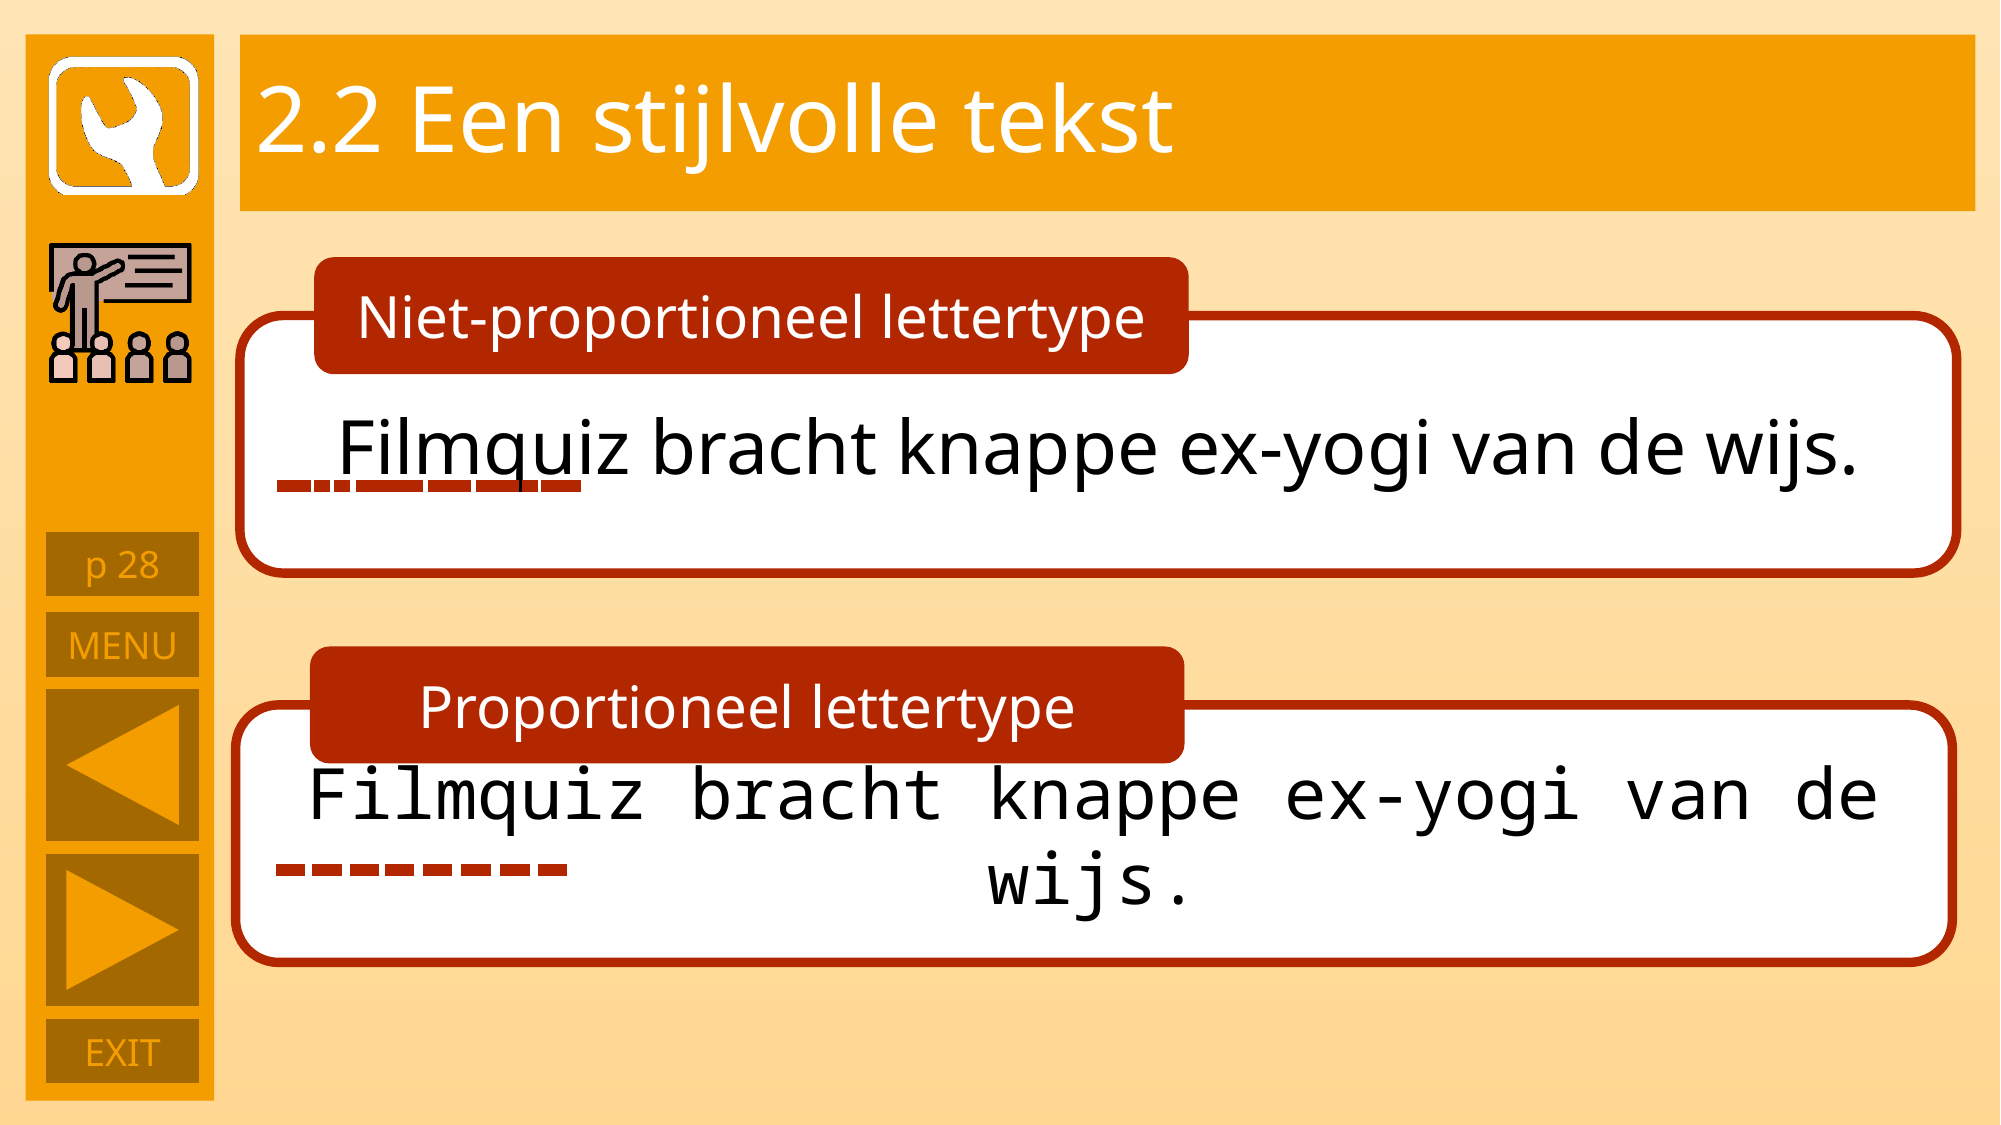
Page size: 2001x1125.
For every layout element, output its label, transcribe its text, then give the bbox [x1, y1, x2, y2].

text_box hsl [215, 193, 240, 199]
text_box MENU [46, 612, 199, 677]
title 2.2 Een stijlvolle tekst [240, 34, 1976, 212]
text_box [0, 766, 25, 773]
text_box p 31 [215, 826, 2000, 967]
text_box [215, 701, 308, 773]
text_box [46, 689, 199, 841]
picture [44, 238, 196, 387]
text_box [215, 352, 2000, 577]
picture [47, 55, 199, 195]
text_box [64, 703, 180, 827]
text_box Filmquiz bracht knappe ex-yogi van de wijs. [234, 703, 1954, 964]
text_box hsl [0, 172, 25, 176]
text_box [65, 868, 181, 992]
text_box hsl [215, 172, 240, 176]
text_box p 28 [46, 532, 199, 596]
text_box hsl [0, 193, 25, 199]
text_box Niet-proportioneel lettertype [312, 255, 1191, 376]
text_box [0, 352, 25, 360]
text_box [46, 854, 199, 1006]
text_box Filmquiz bracht knappe ex-yogi van de wijs. [238, 314, 1958, 575]
text_box hsl [1976, 172, 2000, 176]
text_box [25, 33, 215, 1102]
text_box Proportioneel lettertype [308, 644, 1187, 766]
text_box hsl [1976, 193, 2000, 199]
text_box [1187, 701, 2000, 773]
text_box EXIT [46, 1019, 199, 1083]
